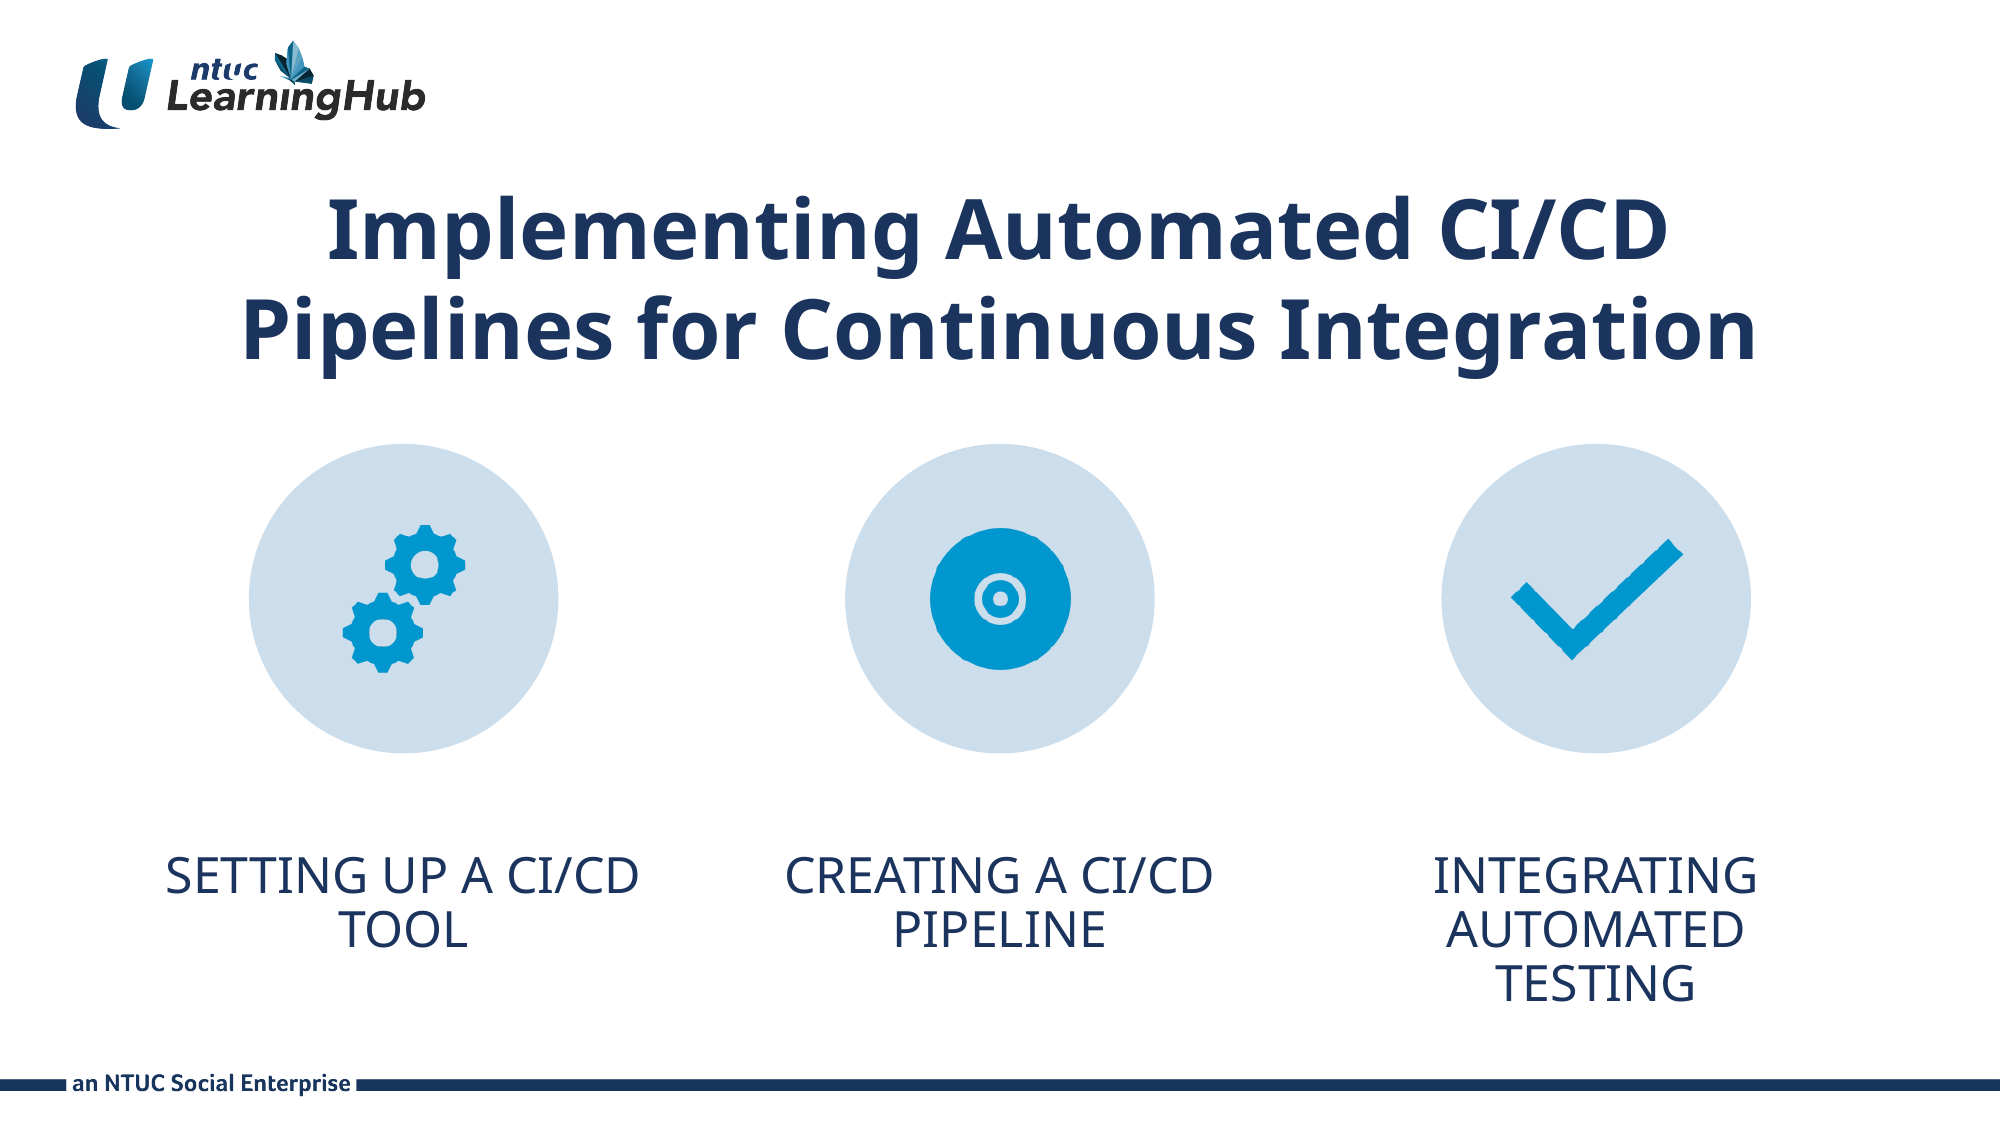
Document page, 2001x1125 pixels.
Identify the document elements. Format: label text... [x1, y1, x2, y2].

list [137, 398, 1863, 1014]
picture [0, 0, 2000, 1125]
title Implementing Automated CI/CD Pipelines for Continuous Integration [137, 168, 1863, 385]
